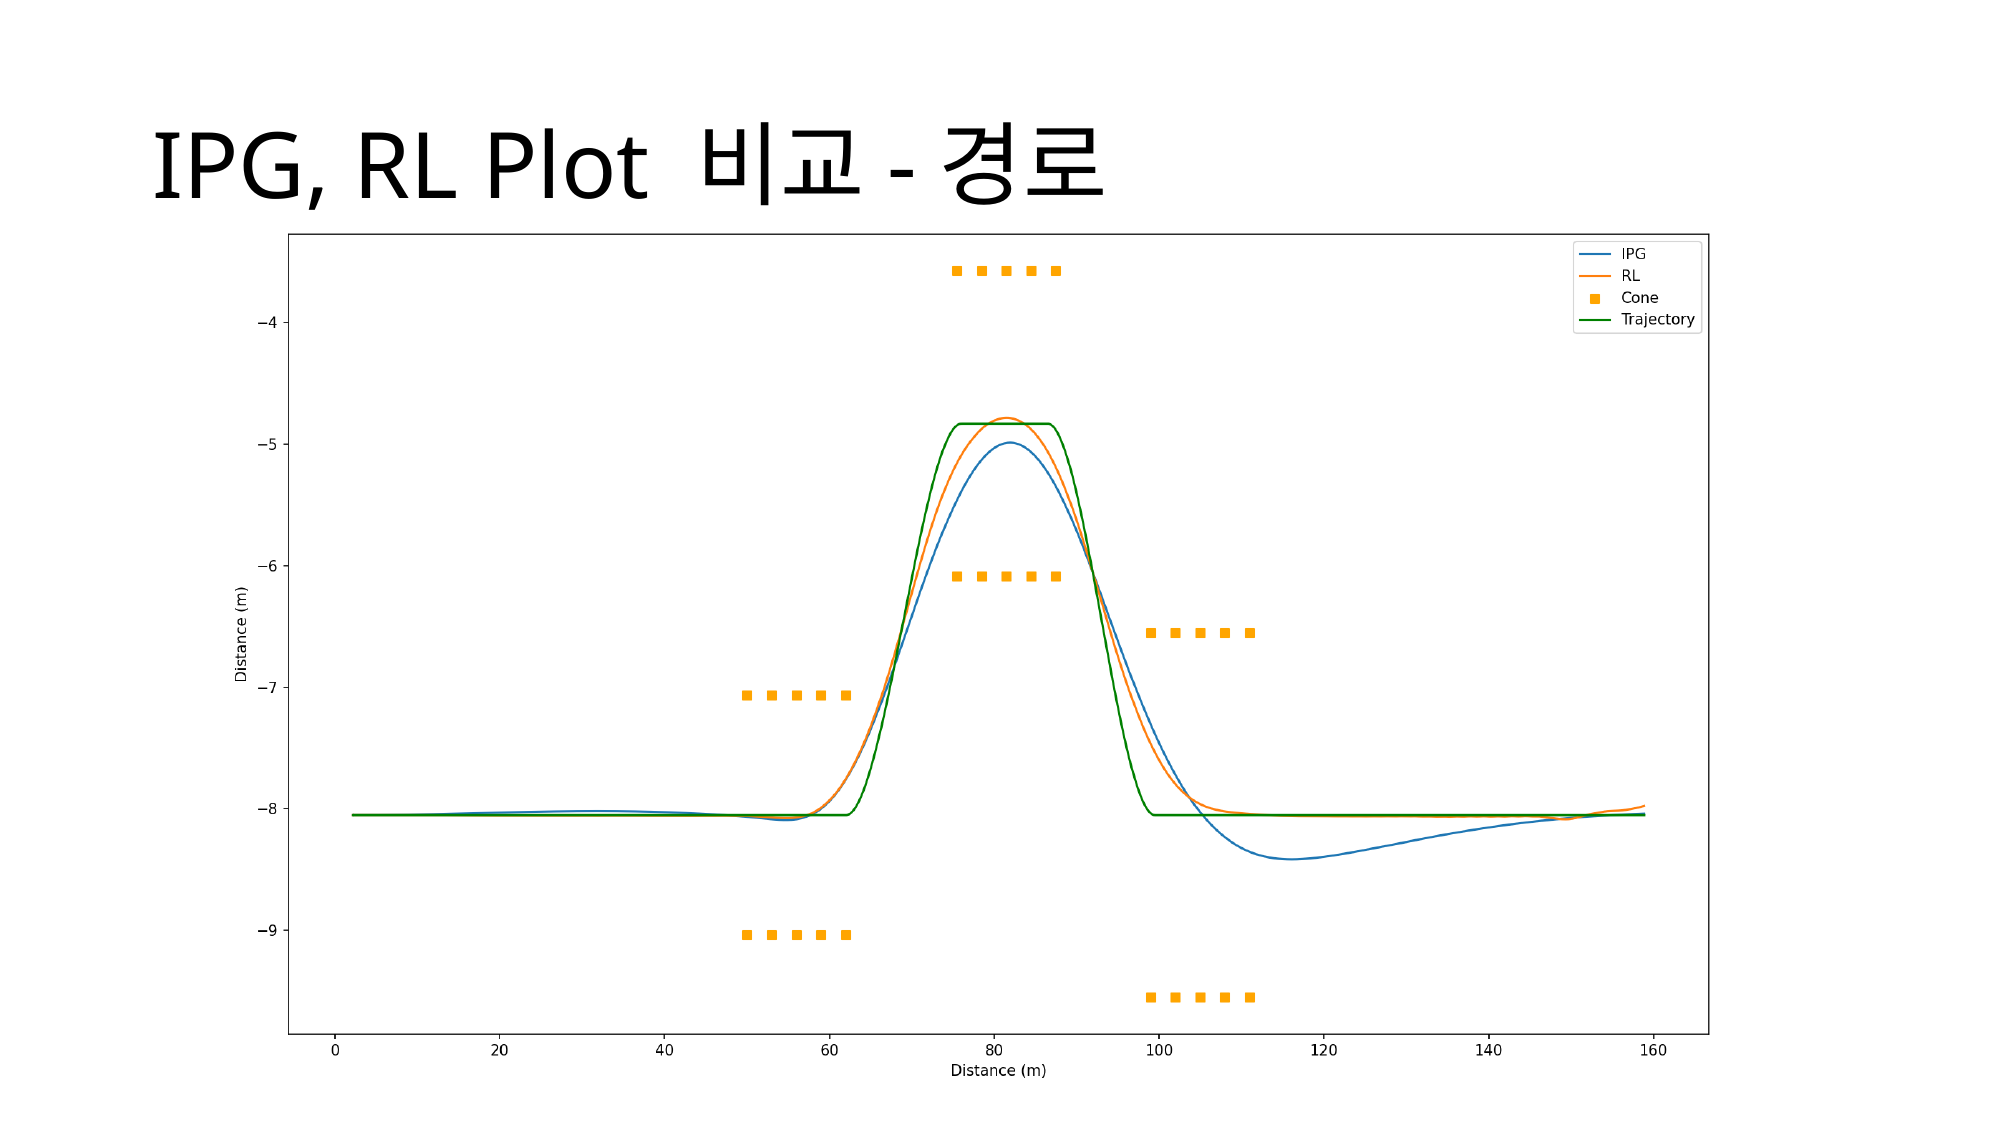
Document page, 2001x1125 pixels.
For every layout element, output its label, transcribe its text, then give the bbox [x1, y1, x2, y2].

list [223, 219, 1718, 1088]
title IPG, RL Plot 비교-경로 [137, 59, 1863, 278]
